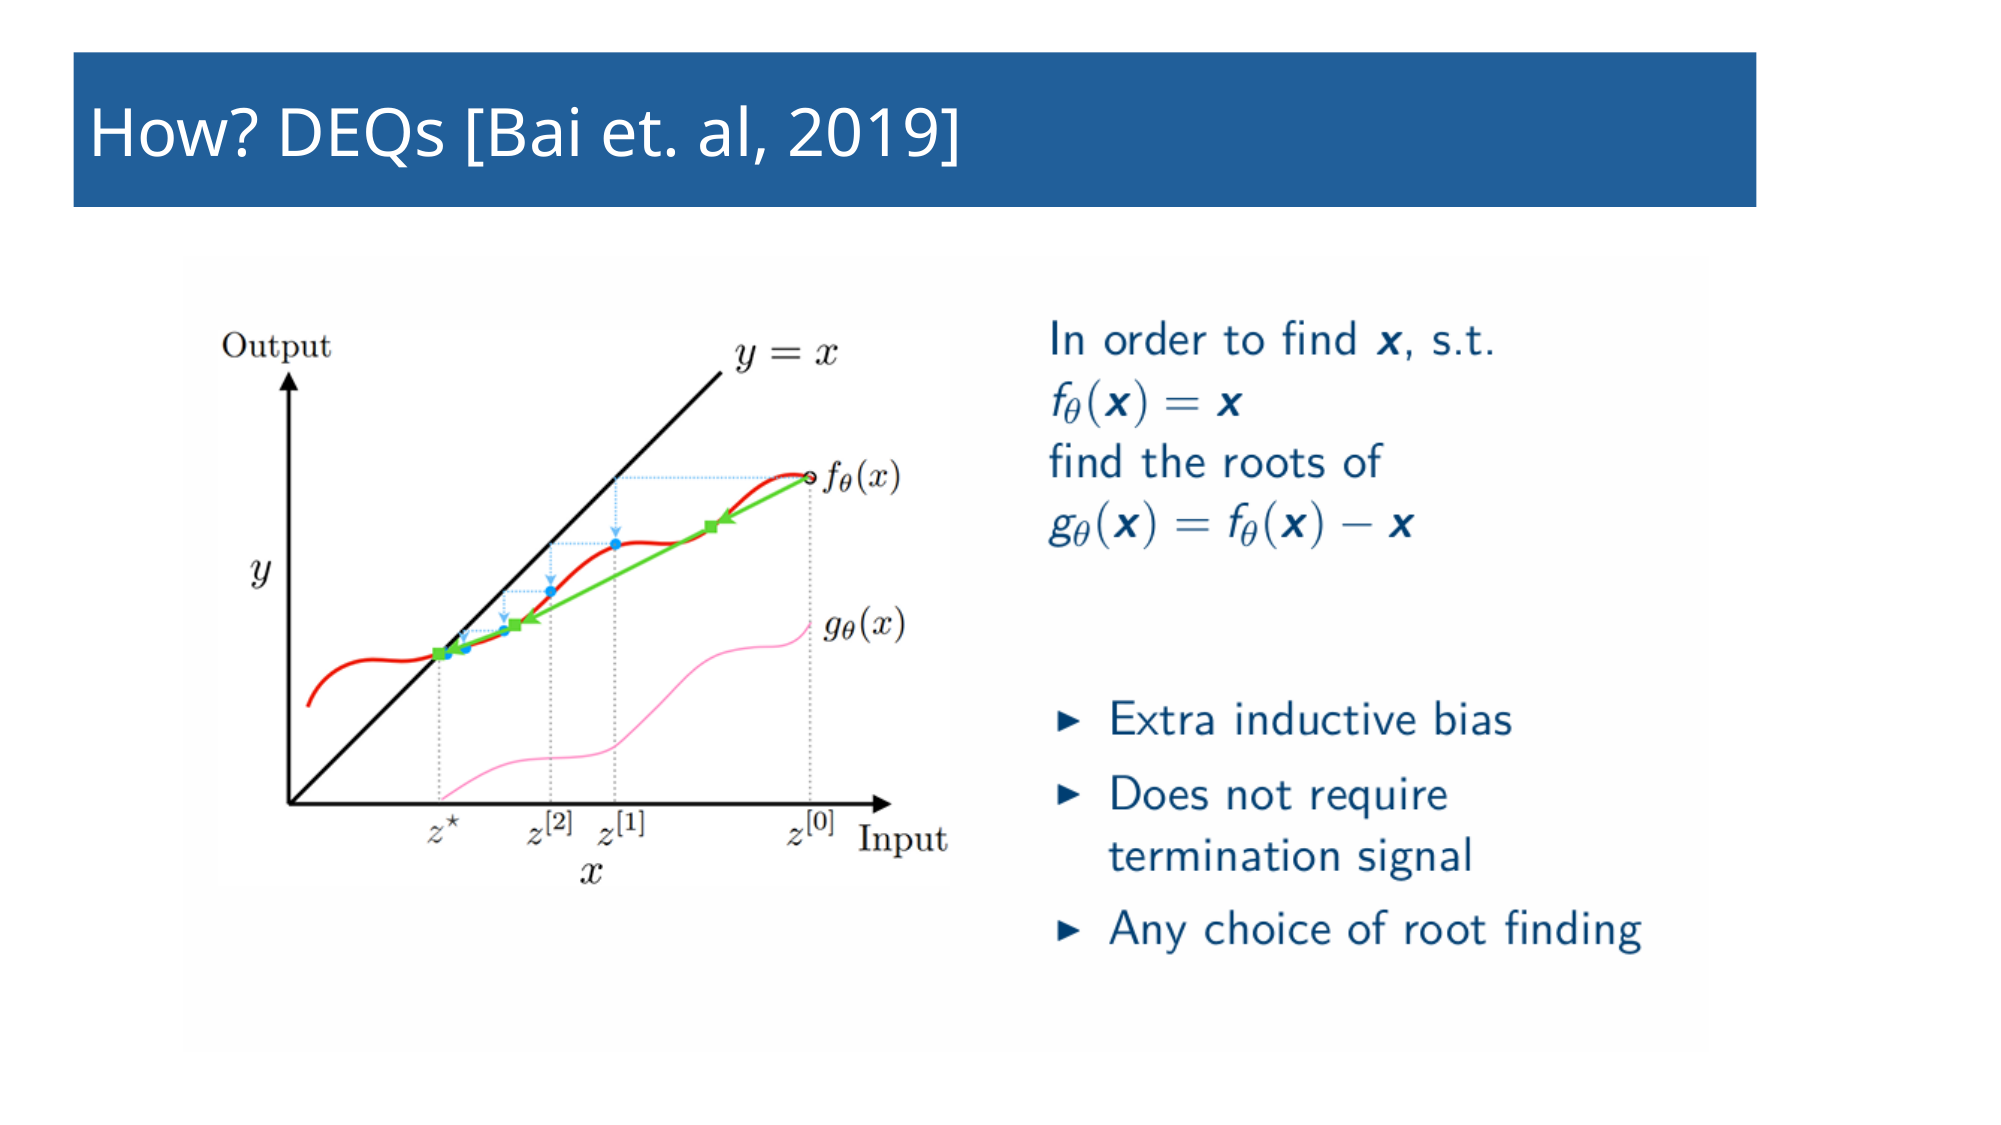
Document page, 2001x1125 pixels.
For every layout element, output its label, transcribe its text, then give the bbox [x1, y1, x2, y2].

picture [182, 256, 1709, 1052]
text_box How? DEQs [Bai et. al, 2019] [73, 52, 1757, 207]
